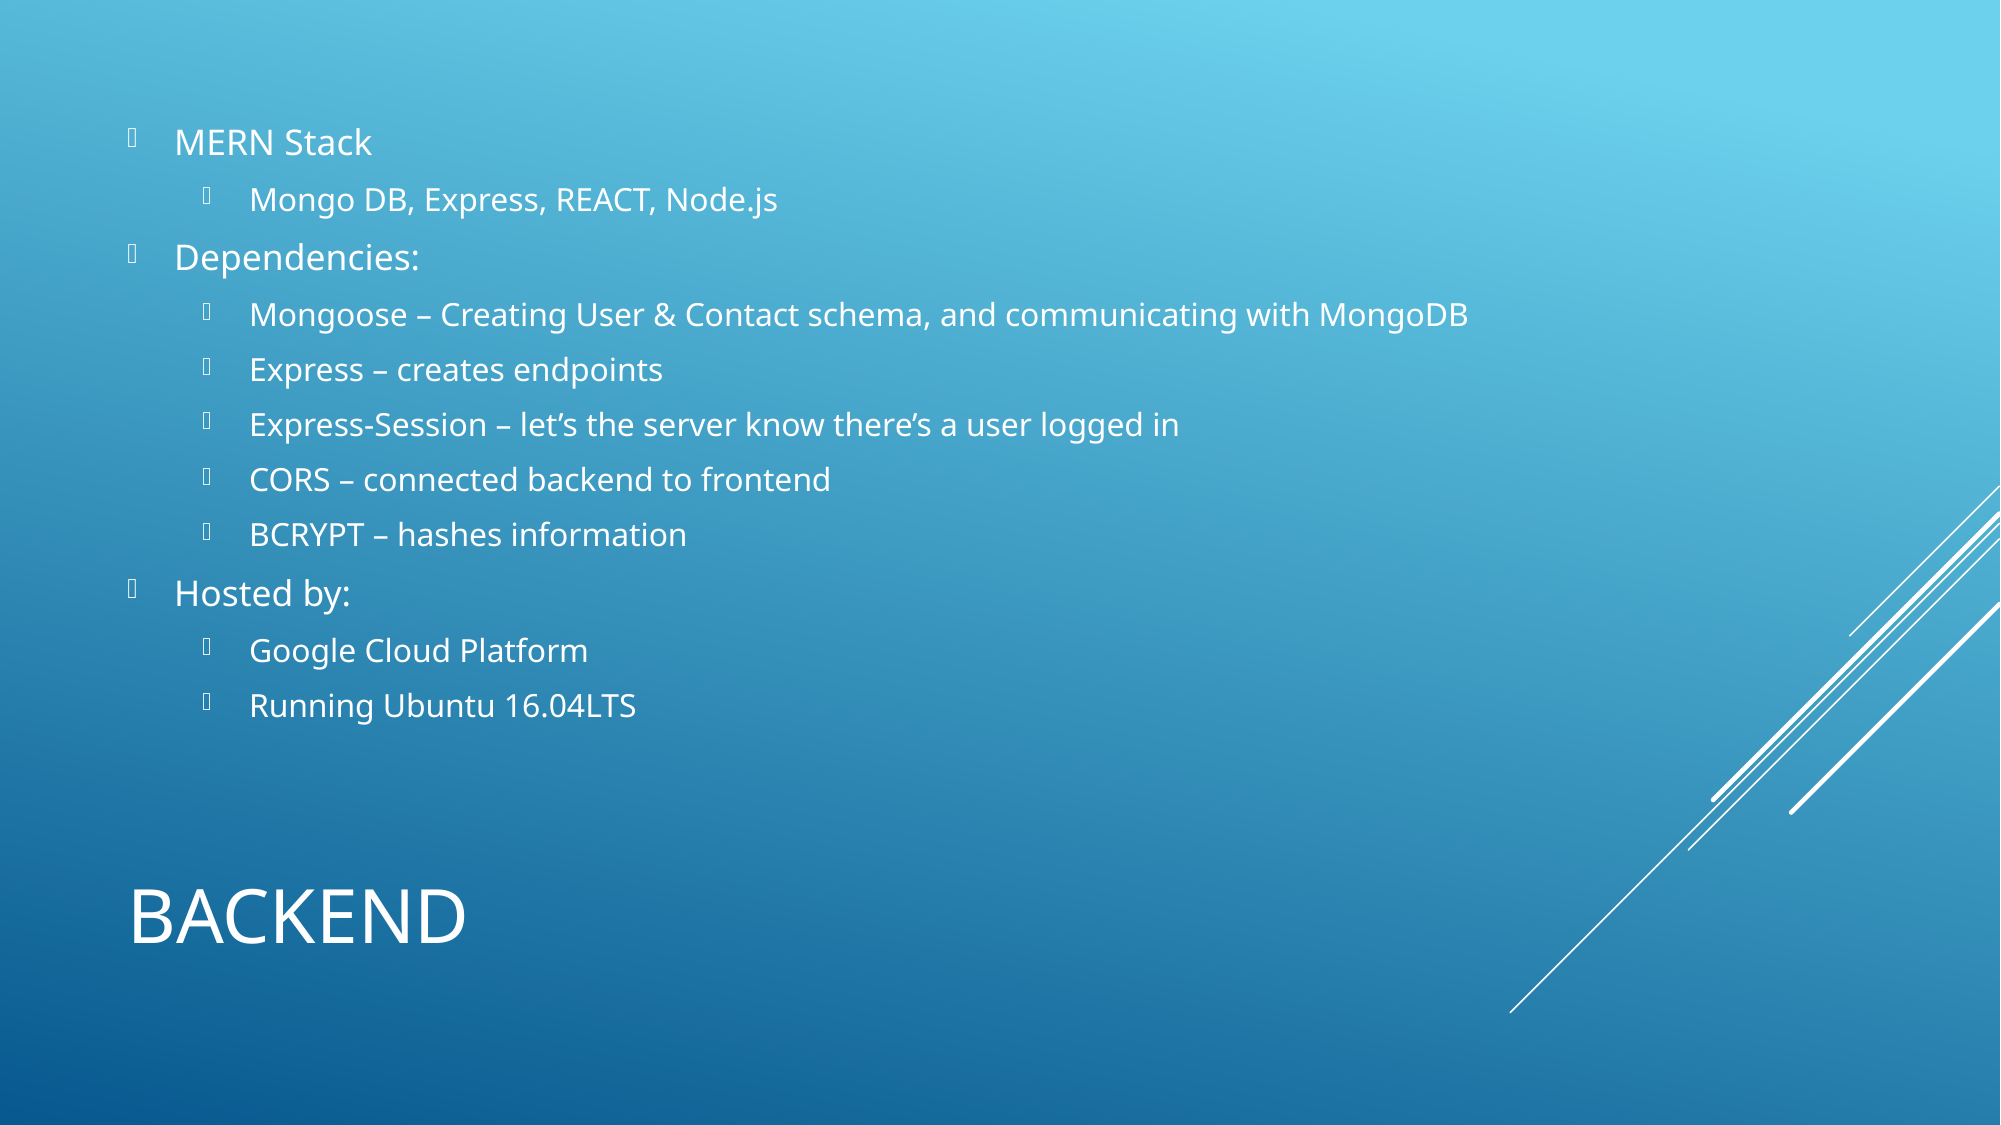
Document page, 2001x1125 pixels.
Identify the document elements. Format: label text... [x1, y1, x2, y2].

list MERN Stack Mongo DB, Express, REACT, Node.js Dependencies: Mongoose – Creating User & Contact schema, and communicating with MongoDB Express – creates endpoints Express-Session – let’s the server know there’s a user logged in CORS – connected backend to frontend BCRYPT – hashes information Hosted by: Google Cloud Platform Running Ubuntu 16.04LTS [112, 112, 1513, 766]
title Backend [112, 843, 1513, 984]
